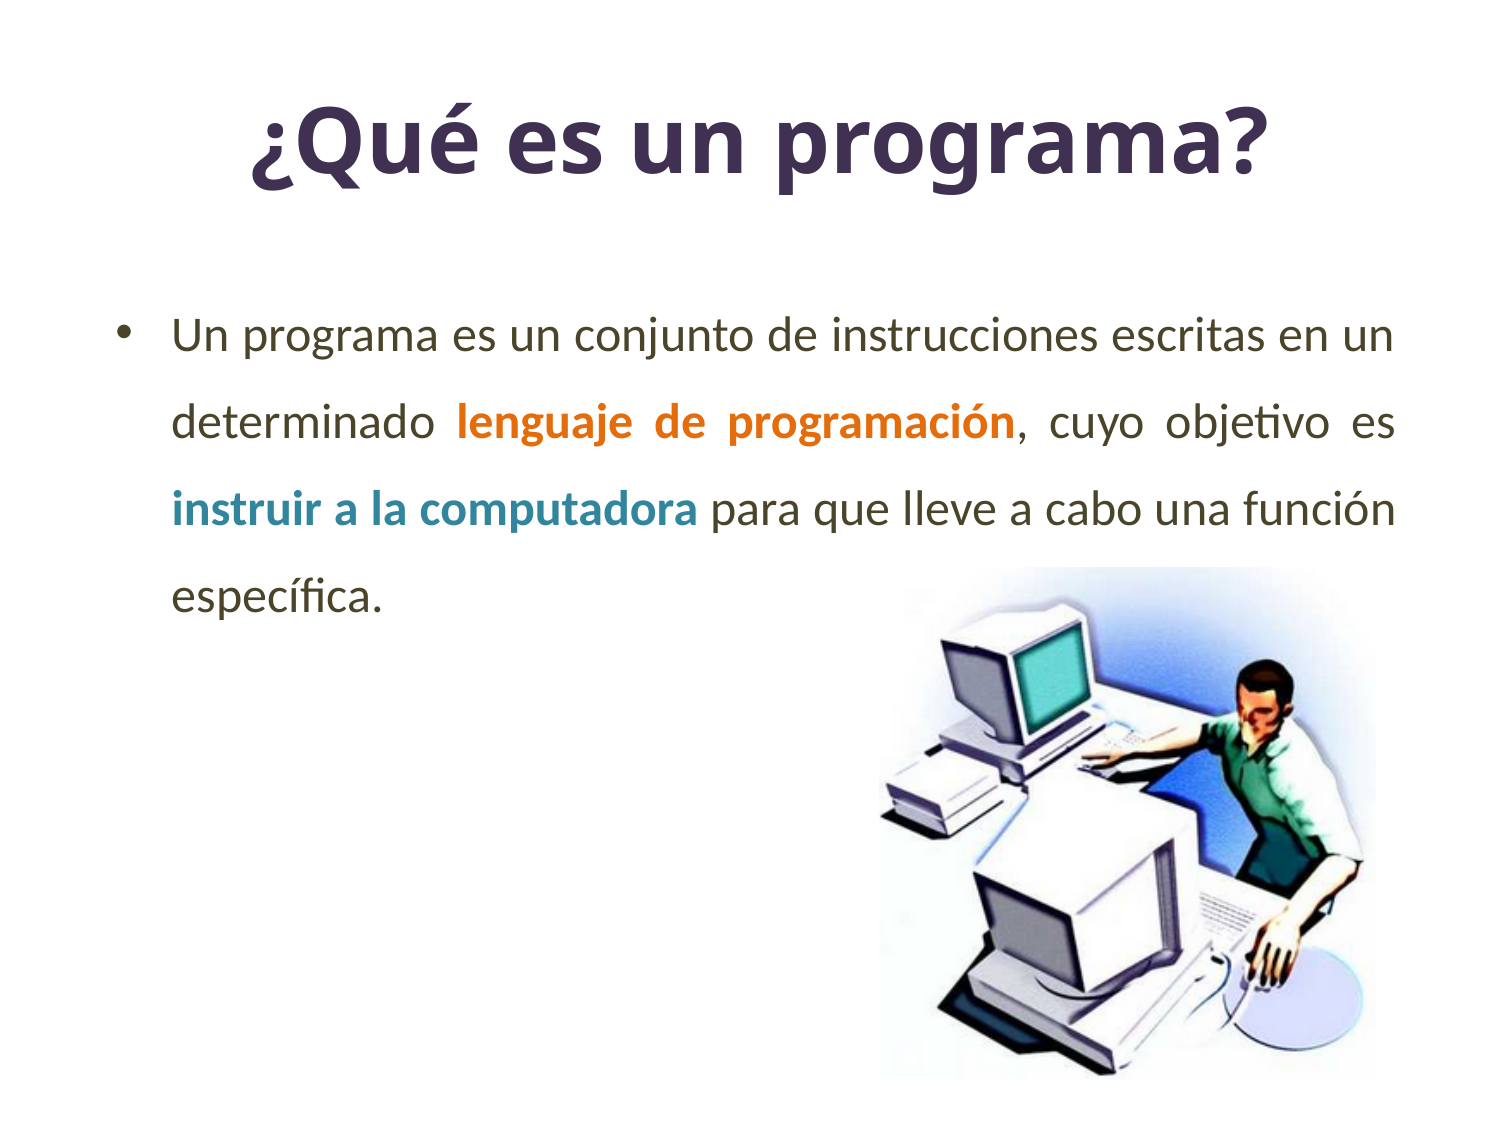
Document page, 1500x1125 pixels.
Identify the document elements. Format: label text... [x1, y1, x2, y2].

list Un programa es un conjunto de instrucciones escritas en un determinado lenguaje de programación, cuyo objetivo es instruir a la computadora para que lleve a cabo una función específica. [100, 267, 1412, 657]
title ¿Qué es un programa? [73, 42, 1424, 231]
picture [879, 566, 1377, 1081]
